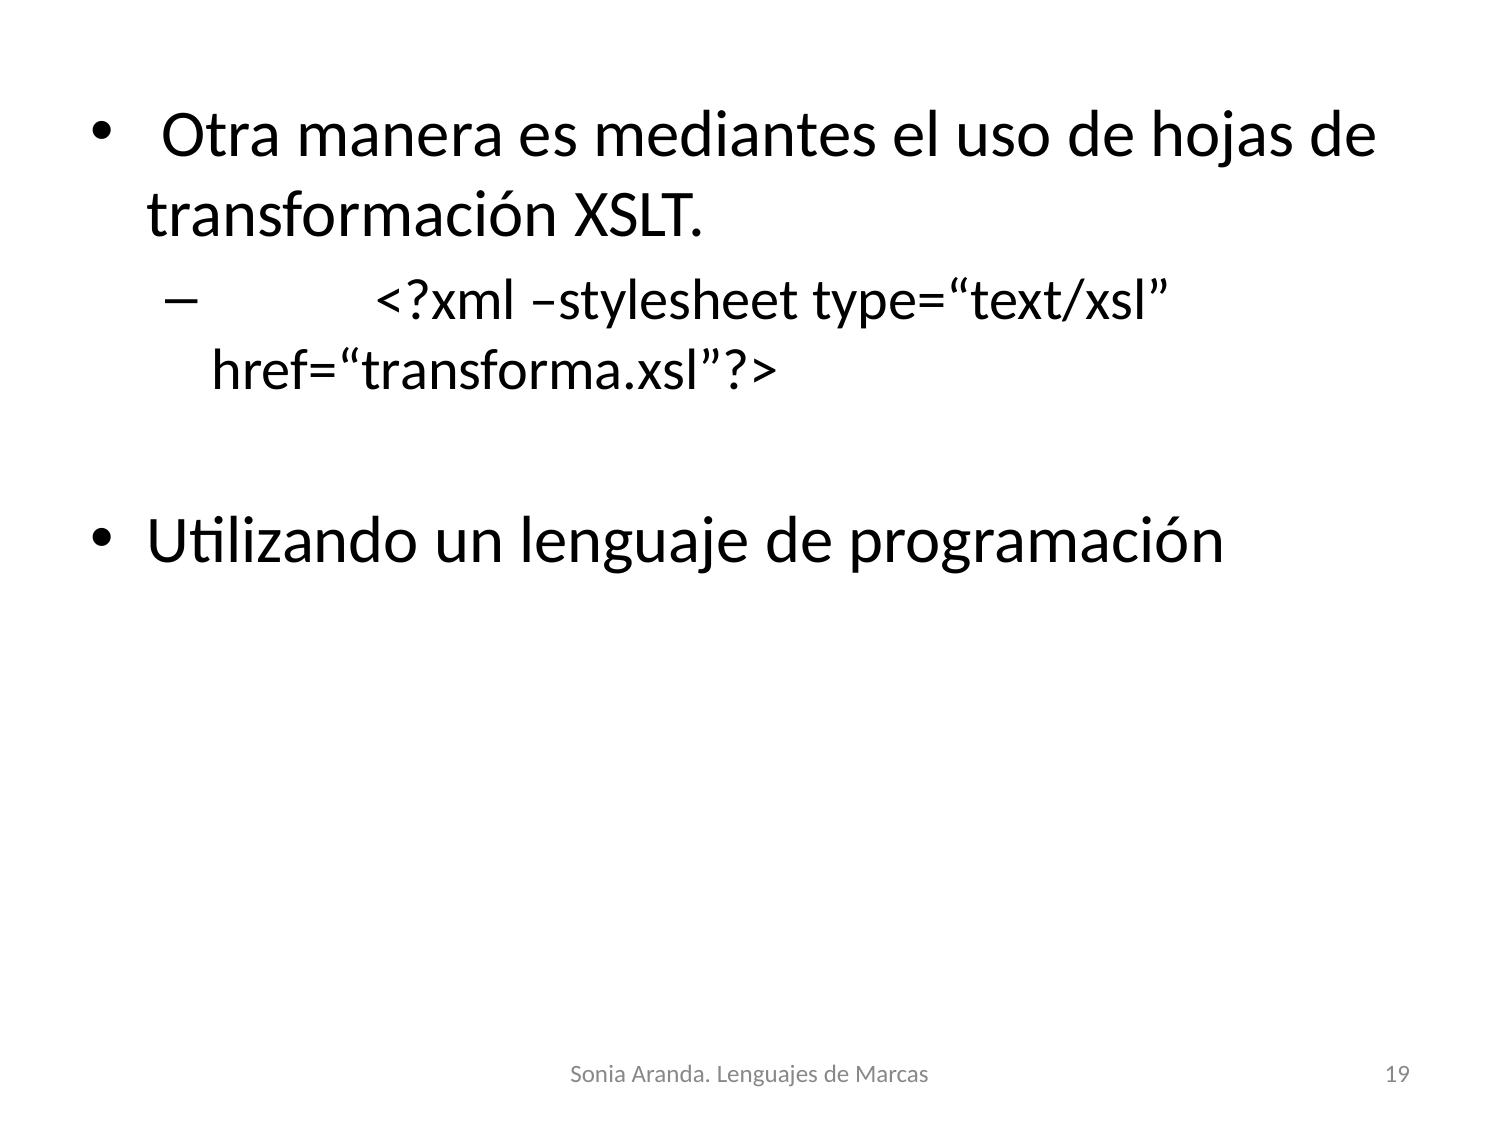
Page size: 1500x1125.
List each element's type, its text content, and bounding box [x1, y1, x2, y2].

footer Sonia Aranda. Lenguajes de Marcas [512, 1042, 988, 1103]
list Otra manera es mediantes el uso de hojas de transformación XSLT. <?xml –stylesheet type=“text/xsl” href=“transforma.xsl”?> Utilizando un lenguaje de programación [75, 82, 1425, 1005]
slide_number ‹#› [1074, 1042, 1425, 1103]
